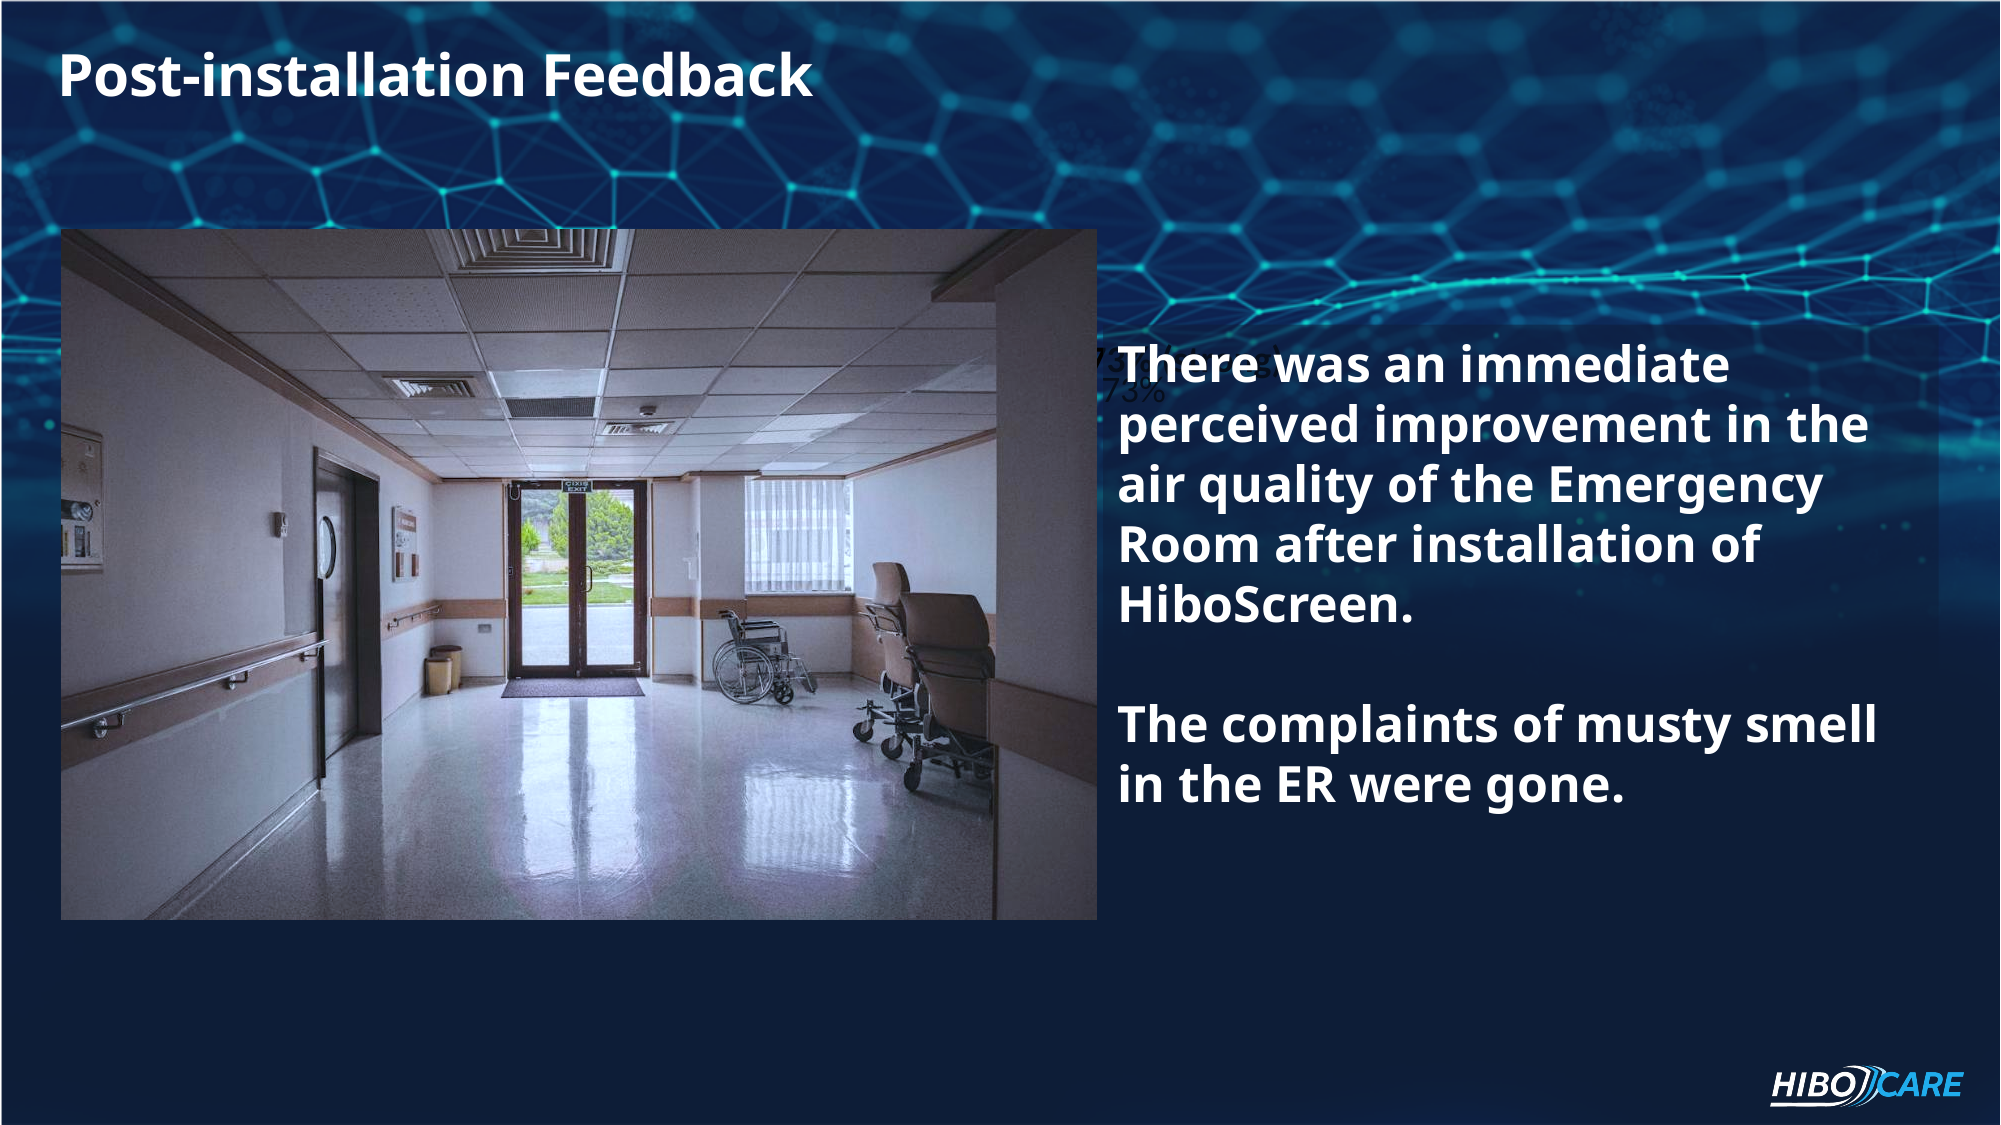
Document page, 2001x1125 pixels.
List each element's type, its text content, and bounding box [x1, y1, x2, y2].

picture [3, 2, 2000, 1125]
text_box Post-installation Feedback [56, 36, 1910, 109]
text_box There was an immediate perceived improvement in the air quality of the Emergency Room after installation of HiboScreen. The complaints of musty smell in the ER were gone. [1103, 324, 1939, 820]
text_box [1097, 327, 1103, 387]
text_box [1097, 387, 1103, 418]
